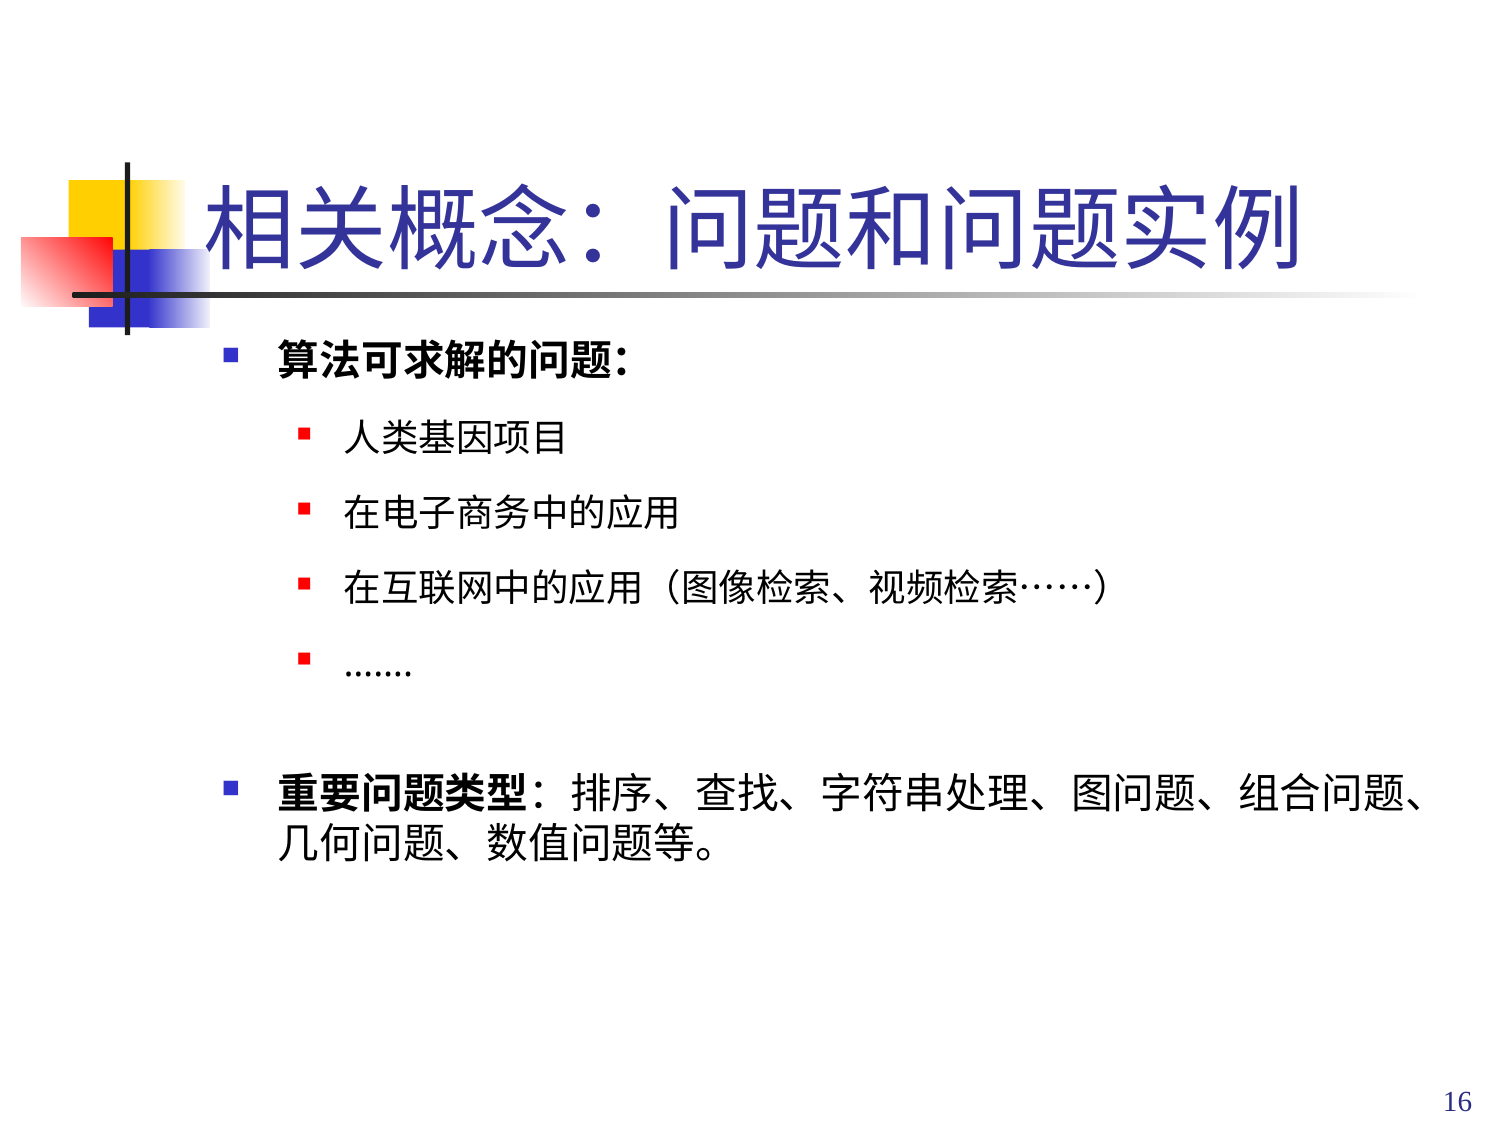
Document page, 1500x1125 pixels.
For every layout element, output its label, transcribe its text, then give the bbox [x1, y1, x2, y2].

list 算法可求解的问题： 人类基因项目 在电子商务中的应用 在互联网中的应用（图像检索、视频检索……） ……. 重要问题类型：排序、查找、字符串处理、图问题、组合问题、几何问题、数值问题等。 [206, 326, 1482, 1125]
slide_number 16 [1174, 1049, 1488, 1125]
title 相关概念：问题和问题实例 [188, 101, 1468, 289]
